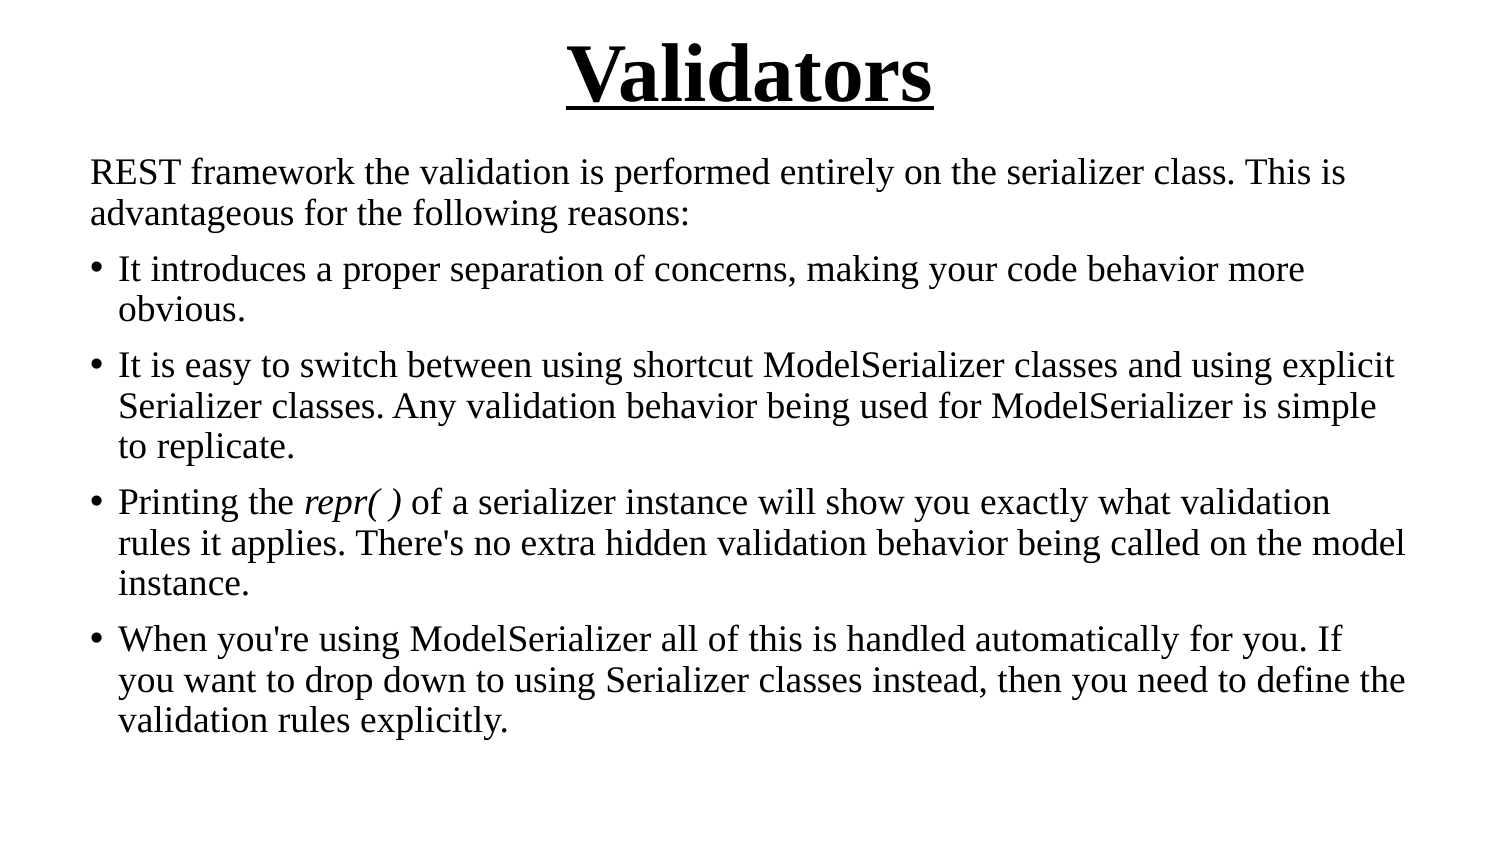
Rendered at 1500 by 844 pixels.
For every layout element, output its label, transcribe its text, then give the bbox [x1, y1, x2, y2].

title Validators [75, 4, 1425, 144]
list REST framework the validation is performed entirely on the serializer class. This is advantageous for the following reasons: It introduces a proper separation of concerns, making your code behavior more obvious. It is easy to switch between using shortcut ModelSerializer classes and using explicit Serializer classes. Any validation behavior being used for ModelSerializer is simple to replicate. Printing the repr( ) of a serializer instance will show you exactly what validation rules it applies. There's no extra hidden validation behavior being called on the model instance. When you're using ModelSerializer all of this is handled automatically for you. If you want to drop down to using Serializer classes instead, then you need to define the validation rules explicitly. [75, 144, 1425, 810]
